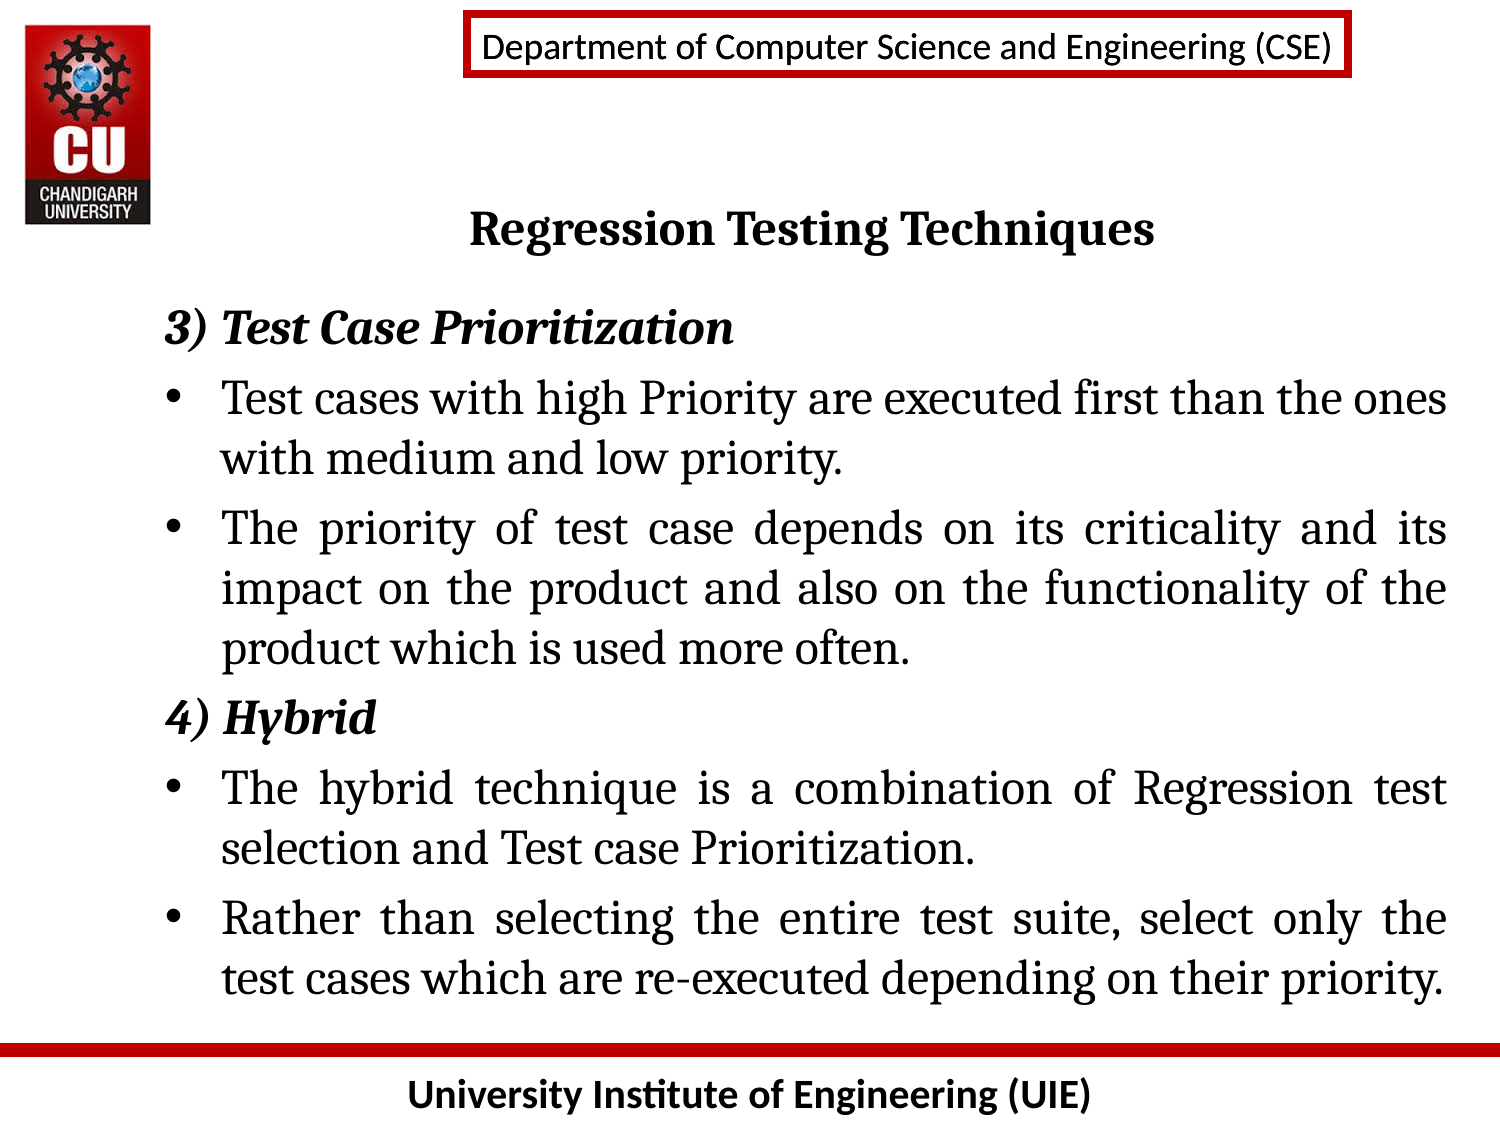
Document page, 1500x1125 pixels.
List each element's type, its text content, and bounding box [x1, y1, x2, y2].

list 3) Test Case Prioritization Test cases with high Priority are executed first than the ones with medium and low priority. The priority of test case depends on its criticality and its impact on the product and also on the functionality of the product which is used more often. 4) Hybrid The hybrid technique is a combination of Regression test selection and Test case Prioritization. Rather than selecting the entire test suite, select only the test cases which are re-executed depending on their priority. [150, 287, 1463, 1025]
title Regression Testing Techniques [162, 174, 1463, 275]
picture [24, 24, 151, 225]
